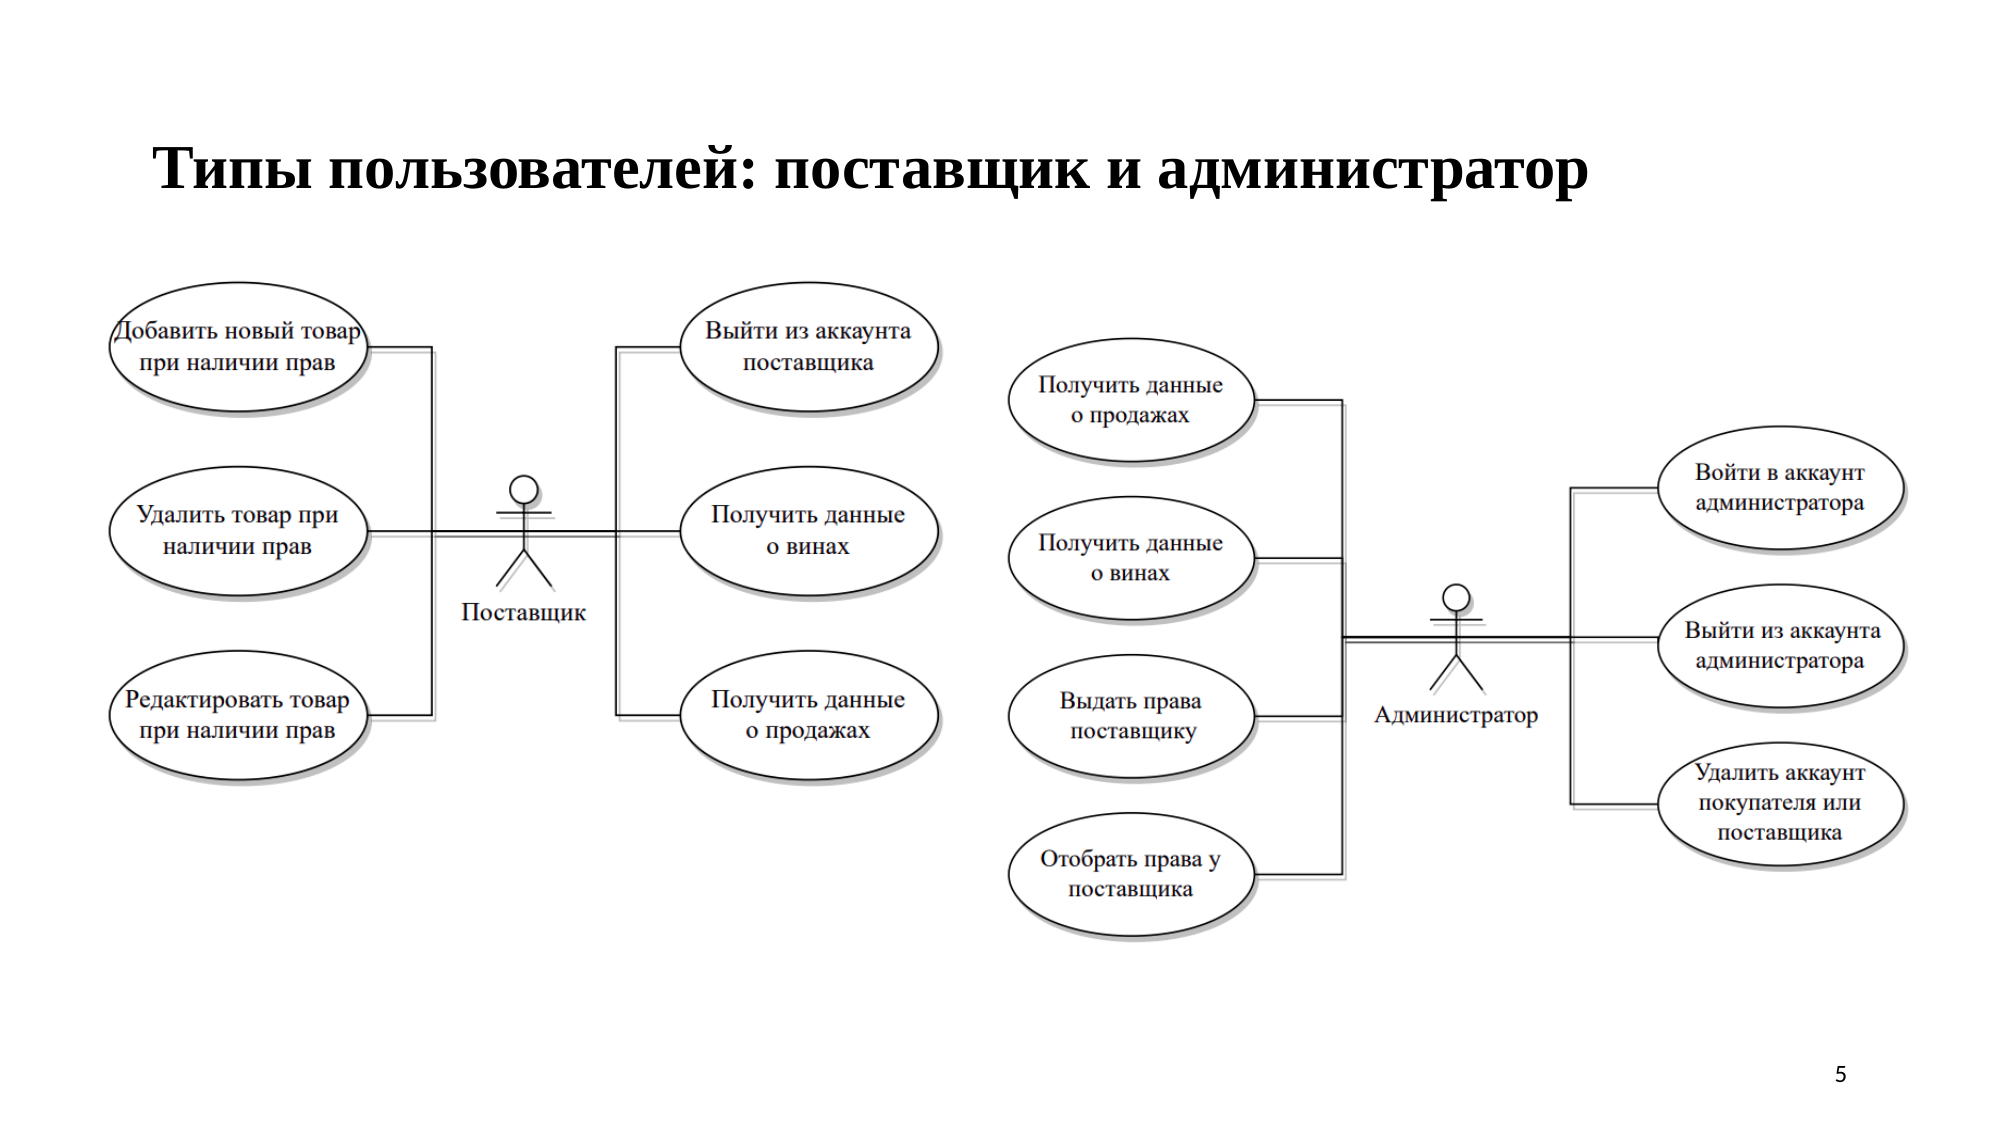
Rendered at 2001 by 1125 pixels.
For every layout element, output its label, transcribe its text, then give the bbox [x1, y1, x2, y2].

text_box Типы пользователей: поставщик и администратор [137, 59, 1863, 278]
text_box ‹#› [1412, 1042, 1863, 1103]
picture [76, 244, 1941, 970]
